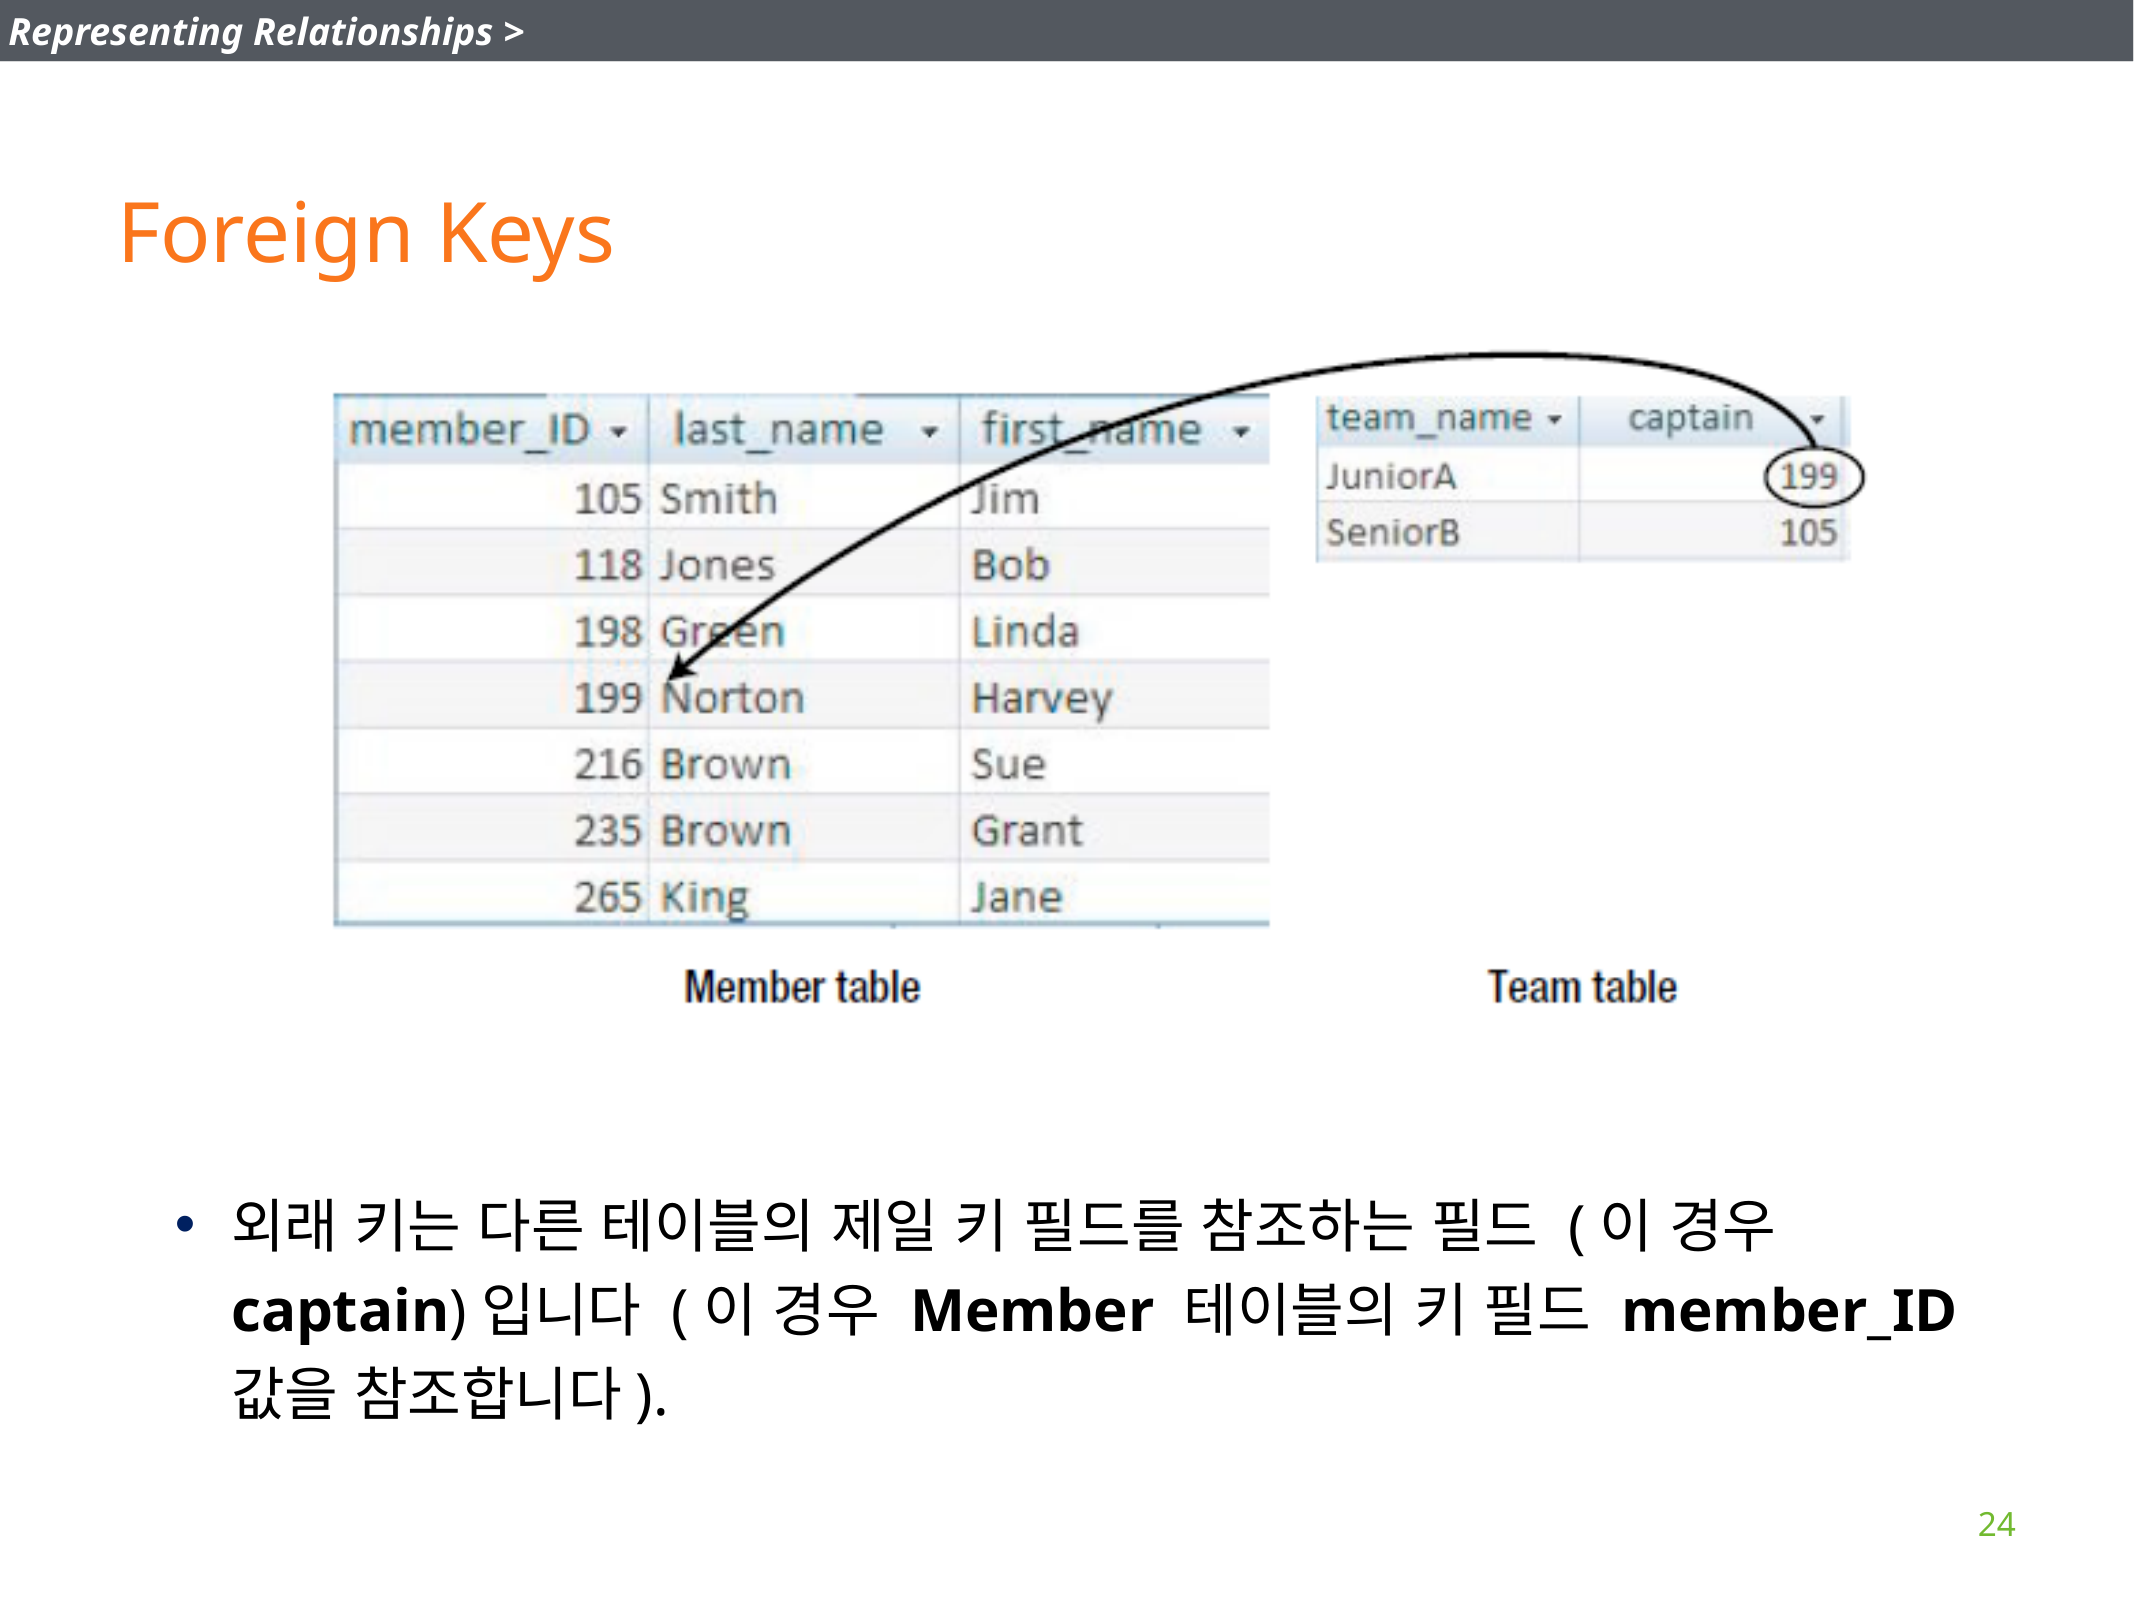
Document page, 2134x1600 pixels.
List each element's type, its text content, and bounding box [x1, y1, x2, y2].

slide_number 24 [1918, 1493, 2028, 1558]
text_box 외래 키는 다른 테이블의 제일 키 필드를 참조하는 필드 (이 경우 captain)입니다 (이 경우 Member 테이블의 키 필드 member_ID 값을 참조합니다). [159, 1107, 2027, 1494]
text_box Representing Relationships > [0, 0, 573, 61]
title Foreign Keys [106, 130, 2028, 327]
picture [288, 326, 1899, 1047]
